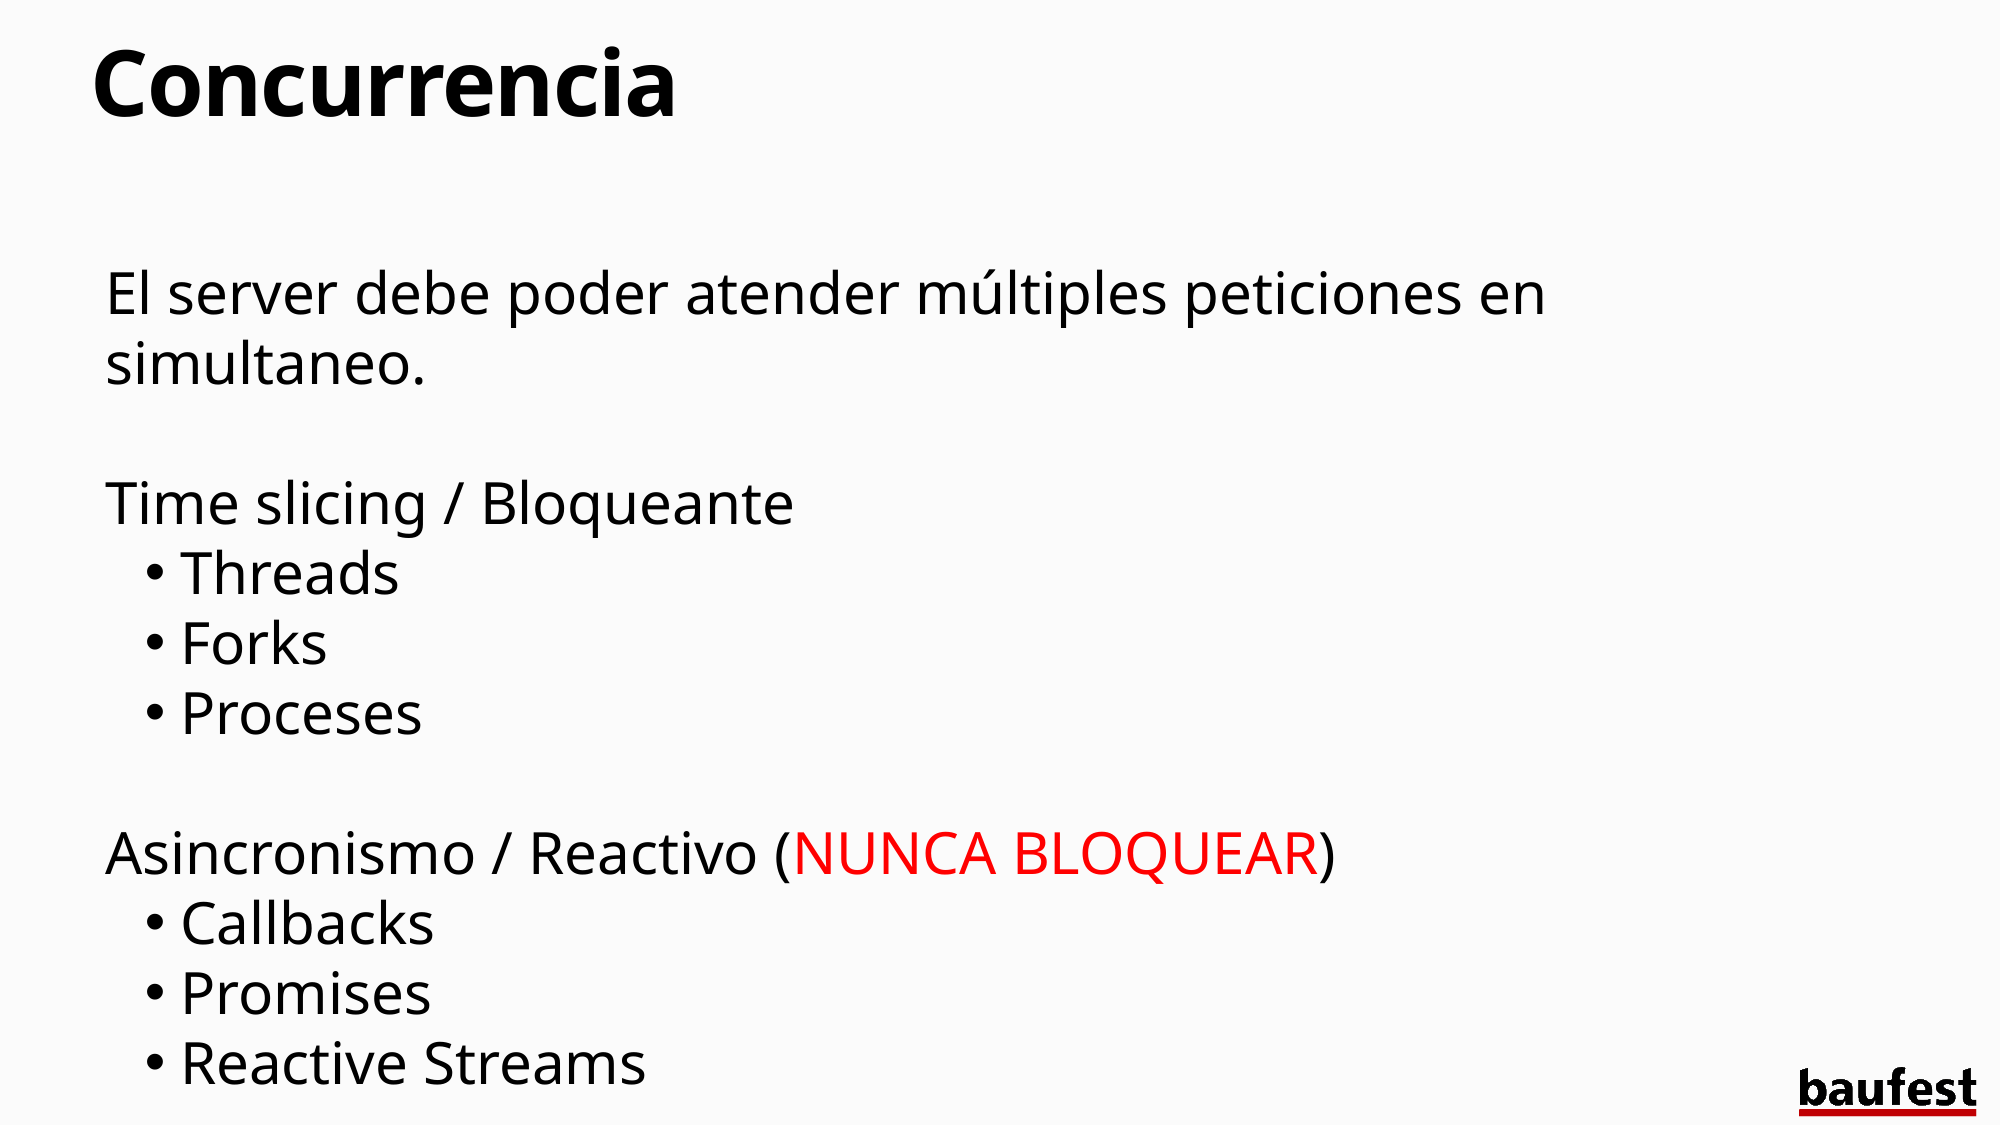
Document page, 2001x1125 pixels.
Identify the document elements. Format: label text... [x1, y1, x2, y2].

title Concurrencia [90, 37, 1920, 138]
text_box El server debe poder atender múltiples peticiones en simultaneo. Time slicing / Bloqueante Threads Forks Proceses Asincronismo / Reactivo (NUNCA BLOQUEAR) Callbacks Promises Reactive Streams [90, 248, 1828, 1125]
picture [1828, 1066, 1977, 1117]
